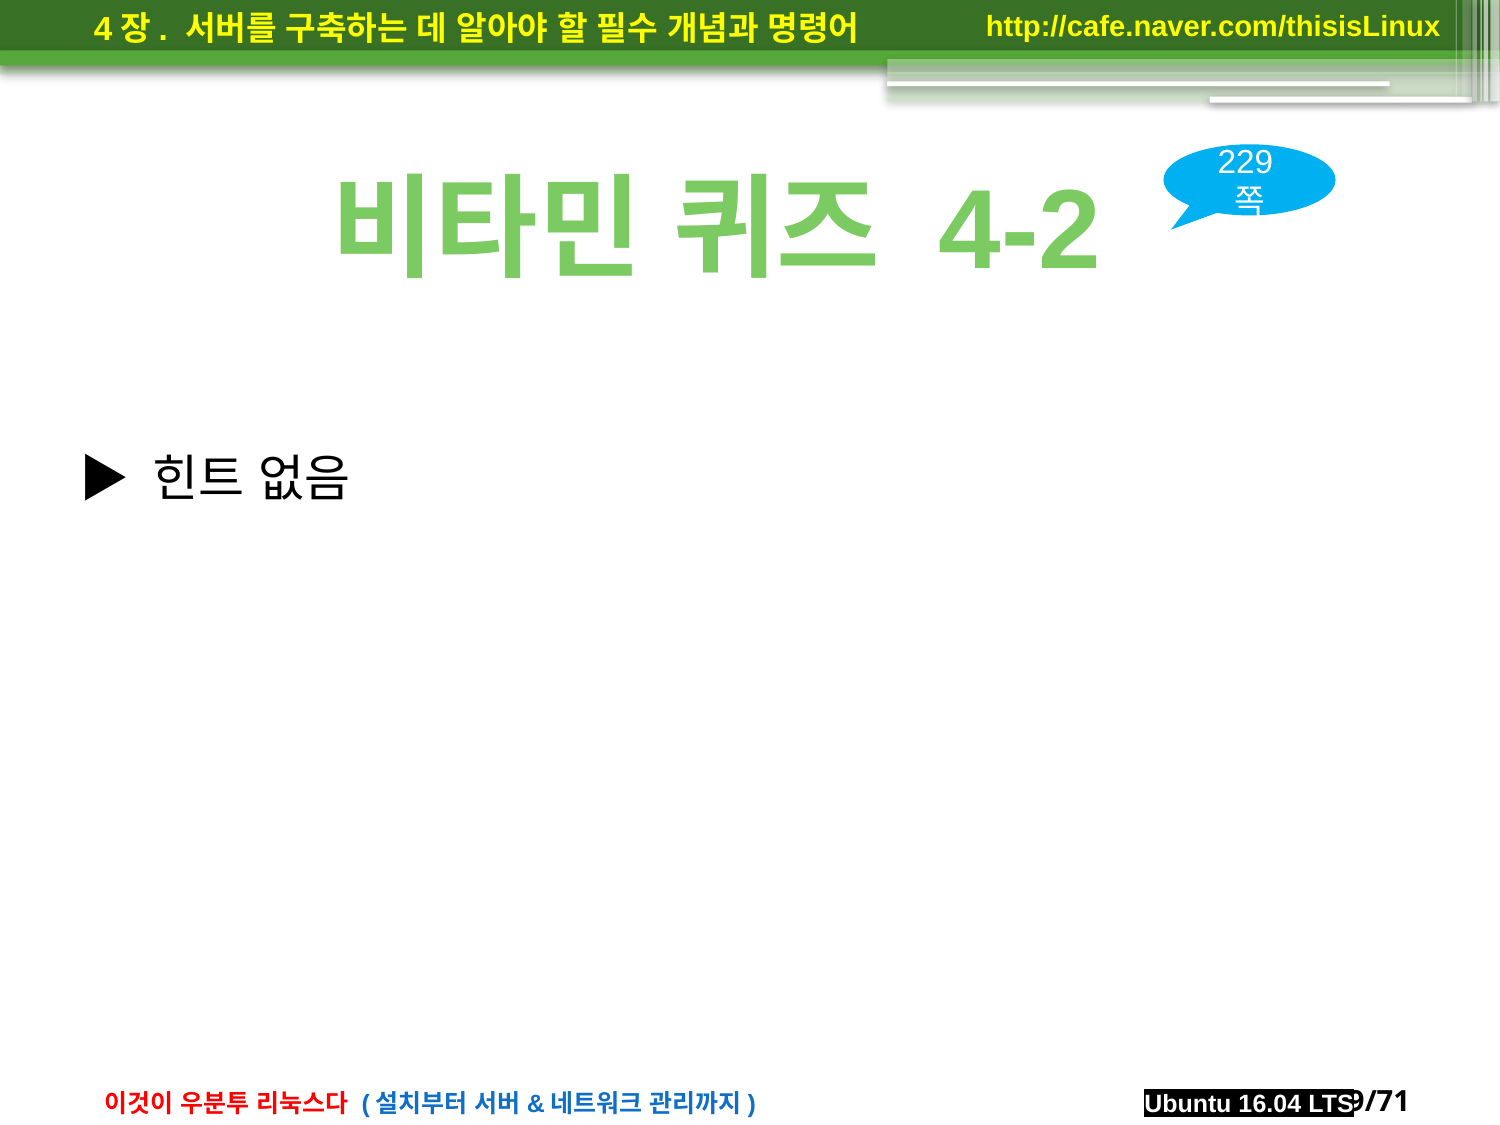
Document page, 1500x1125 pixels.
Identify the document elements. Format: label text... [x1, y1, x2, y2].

text_box 비타민 퀴즈 4-2 [316, 148, 1148, 299]
text_box ▶ 힌트 없음 [64, 408, 1424, 514]
text_box 229쪽 [1161, 142, 1338, 232]
